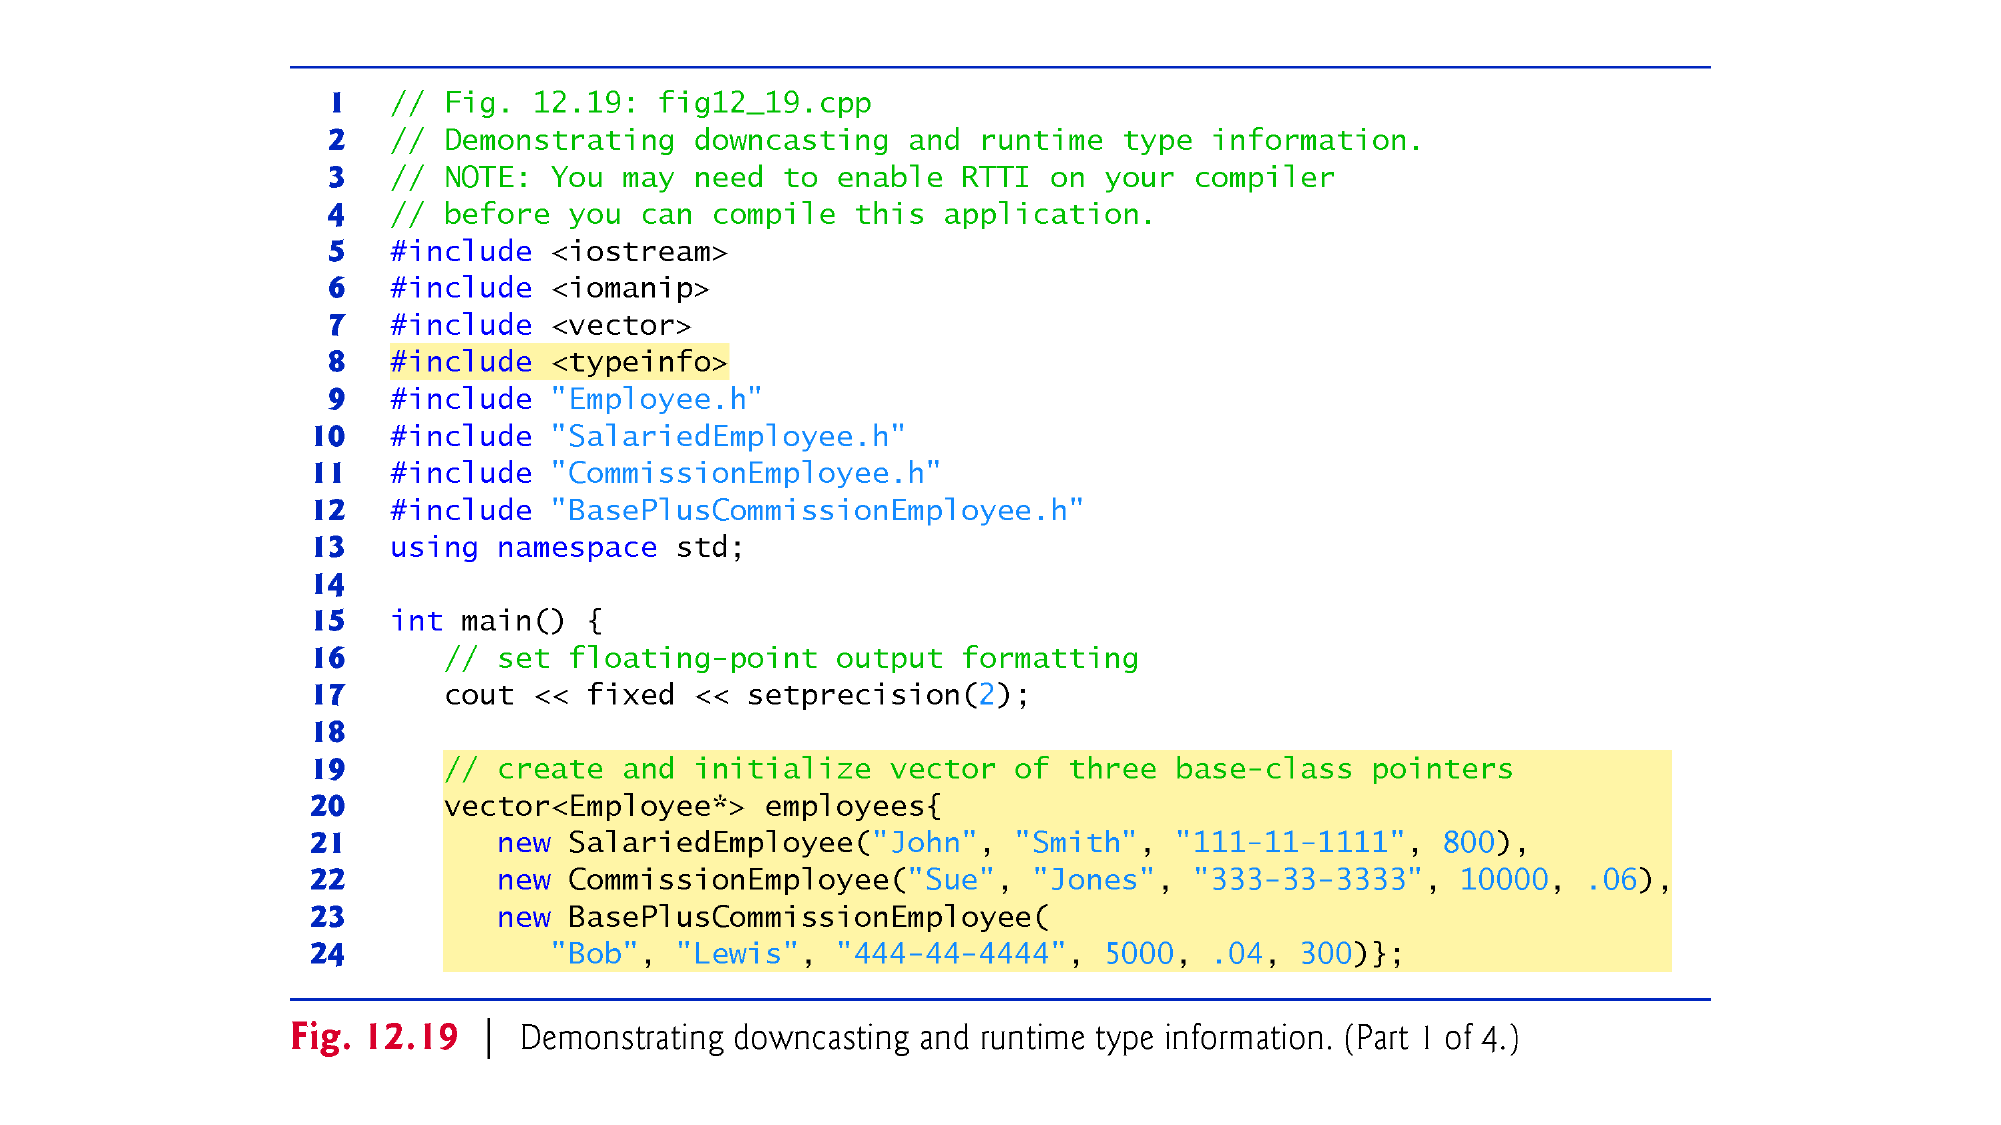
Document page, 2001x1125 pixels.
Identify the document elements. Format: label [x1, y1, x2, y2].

picture [223, 0, 1777, 1125]
